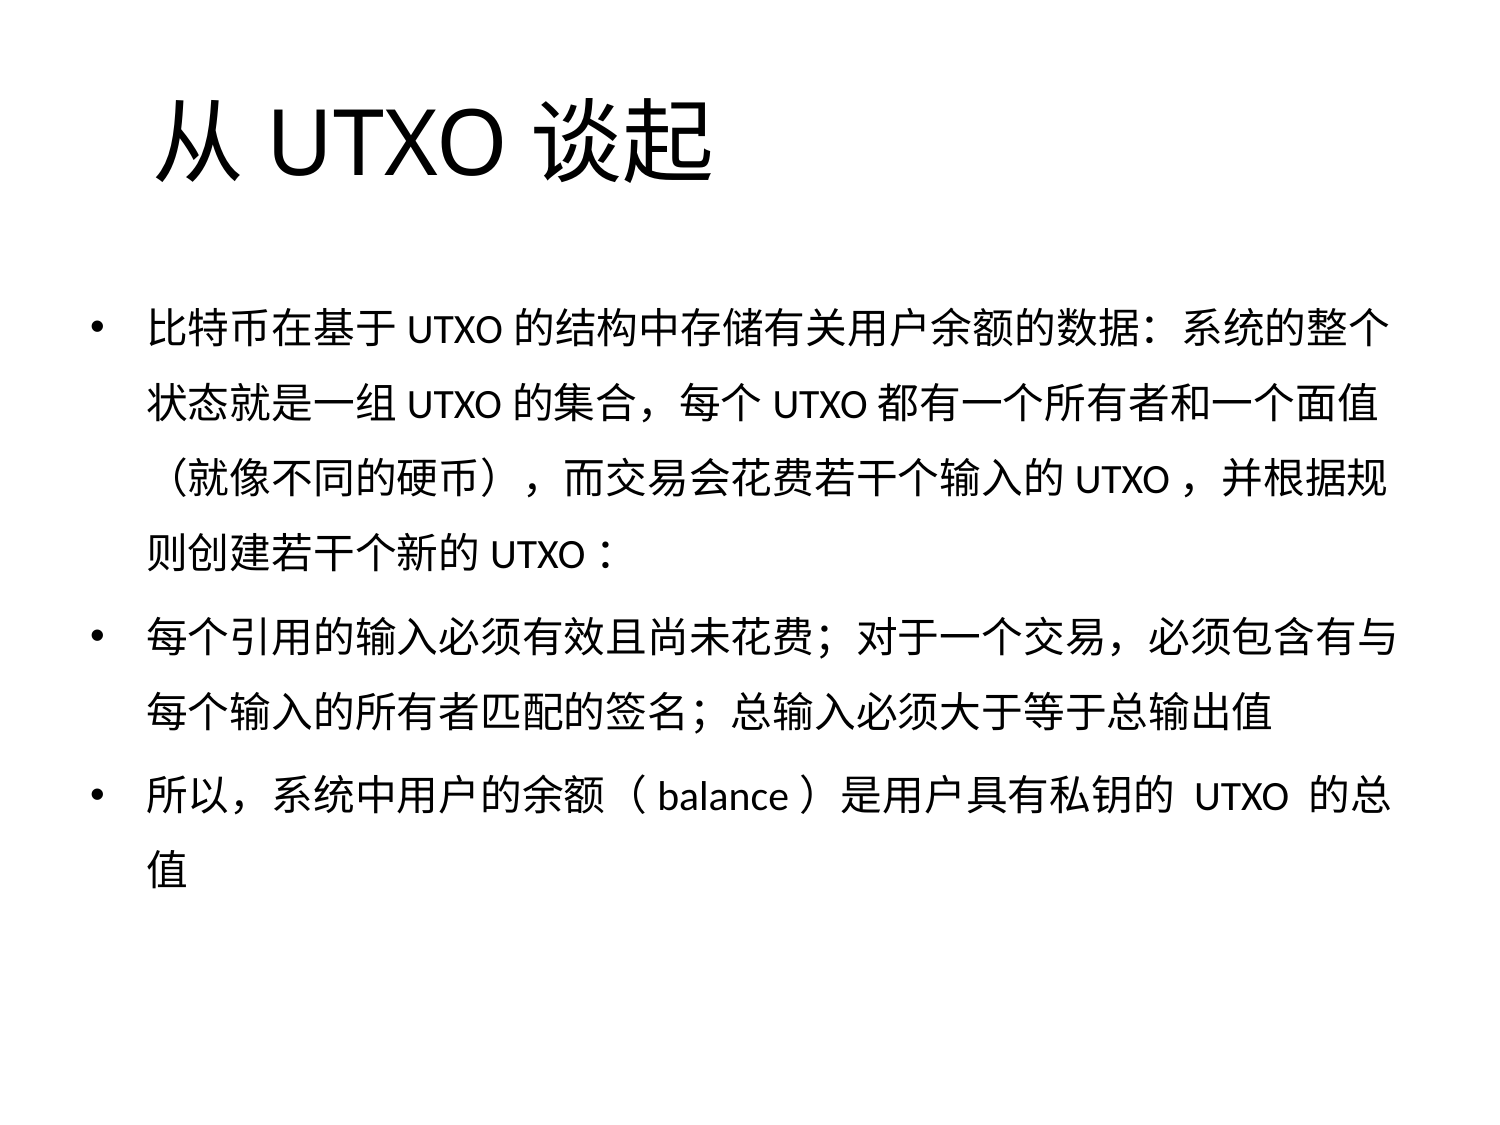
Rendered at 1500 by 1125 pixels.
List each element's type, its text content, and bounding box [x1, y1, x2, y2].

list 比特币在基于UTXO的结构中存储有关用户余额的数据：系统的整个状态就是一组UTXO的集合，每个UTXO都有一个所有者和一个面值（就像不同的硬币），而交易会花费若干个输入的UTXO，并根据规则创建若干个新的UTXO： 每个引用的输入必须有效且尚未花费；对于一个交易，必须包含有与每个输入的所有者匹配的签名；总输入必须大于等于总输出值 所以，系统中用户的余额（balance）是用户具有私钥的 UTXO 的总值 [75, 268, 1425, 1012]
title 从UTXO谈起 [75, 45, 1425, 233]
